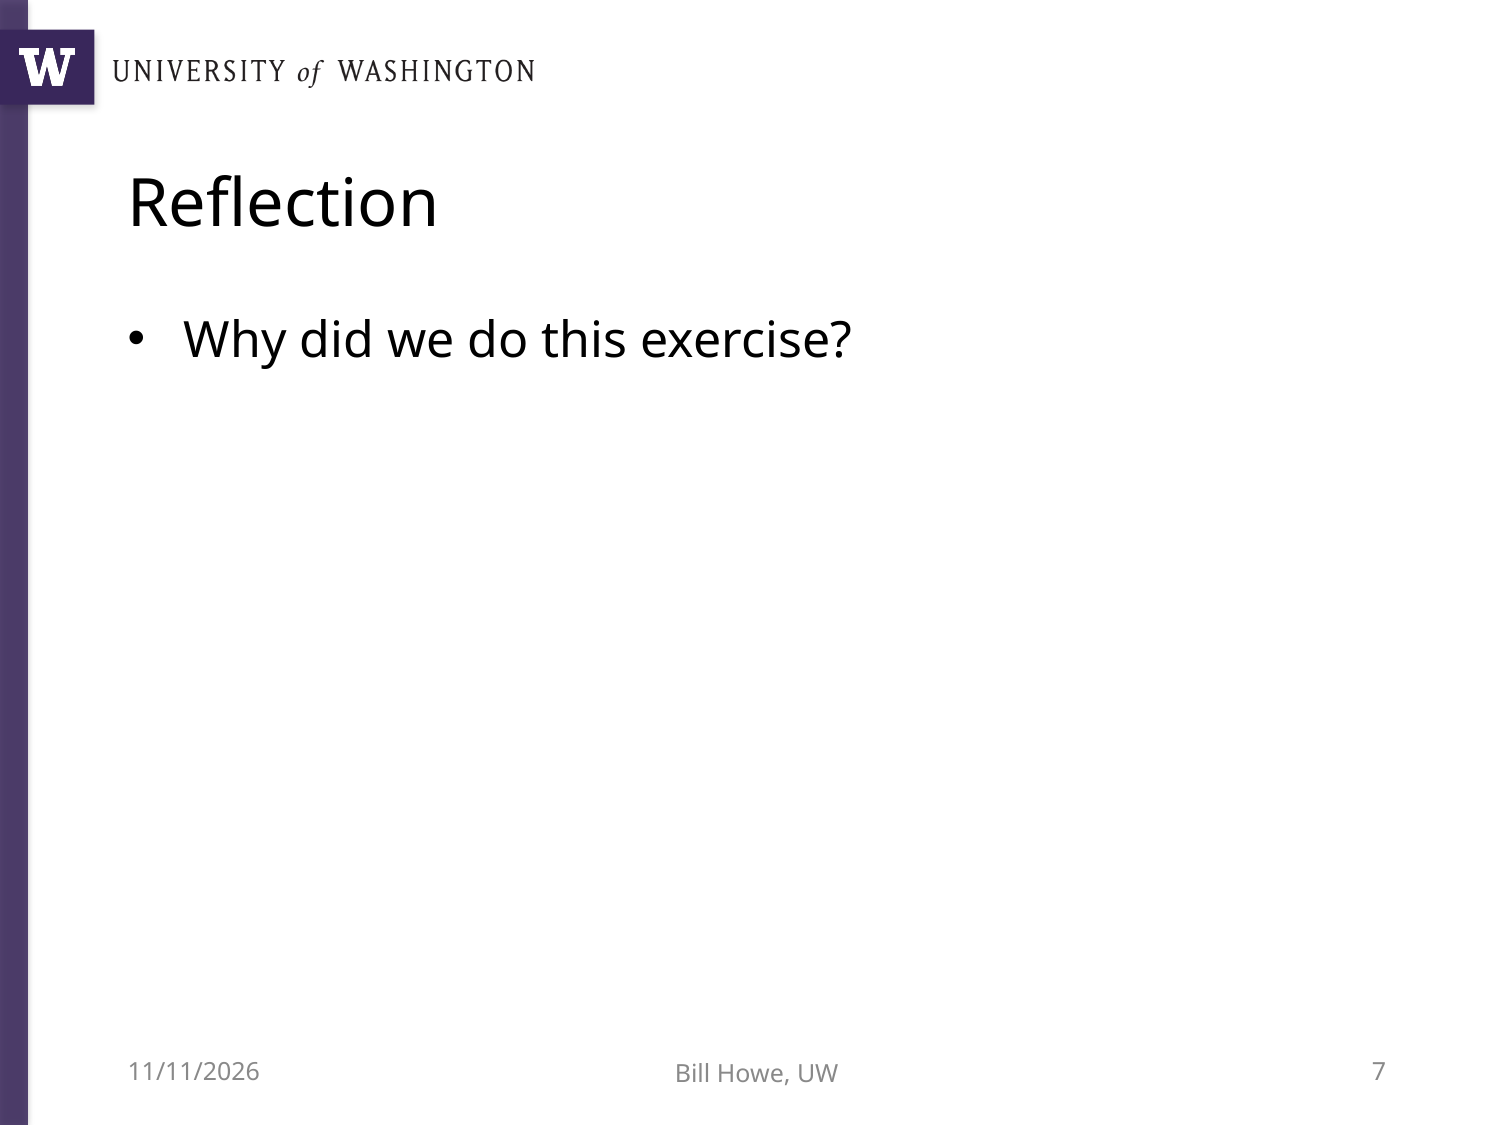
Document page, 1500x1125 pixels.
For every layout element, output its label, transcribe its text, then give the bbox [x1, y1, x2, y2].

footer Bill Howe, UW [519, 1042, 995, 1103]
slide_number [112, 1042, 463, 1103]
title Reflection [112, 125, 1401, 275]
picture [112, 59, 534, 88]
picture [19, 48, 75, 86]
slide_number 7 [1051, 1042, 1402, 1103]
list Why did we do this exercise? [112, 299, 1401, 1005]
